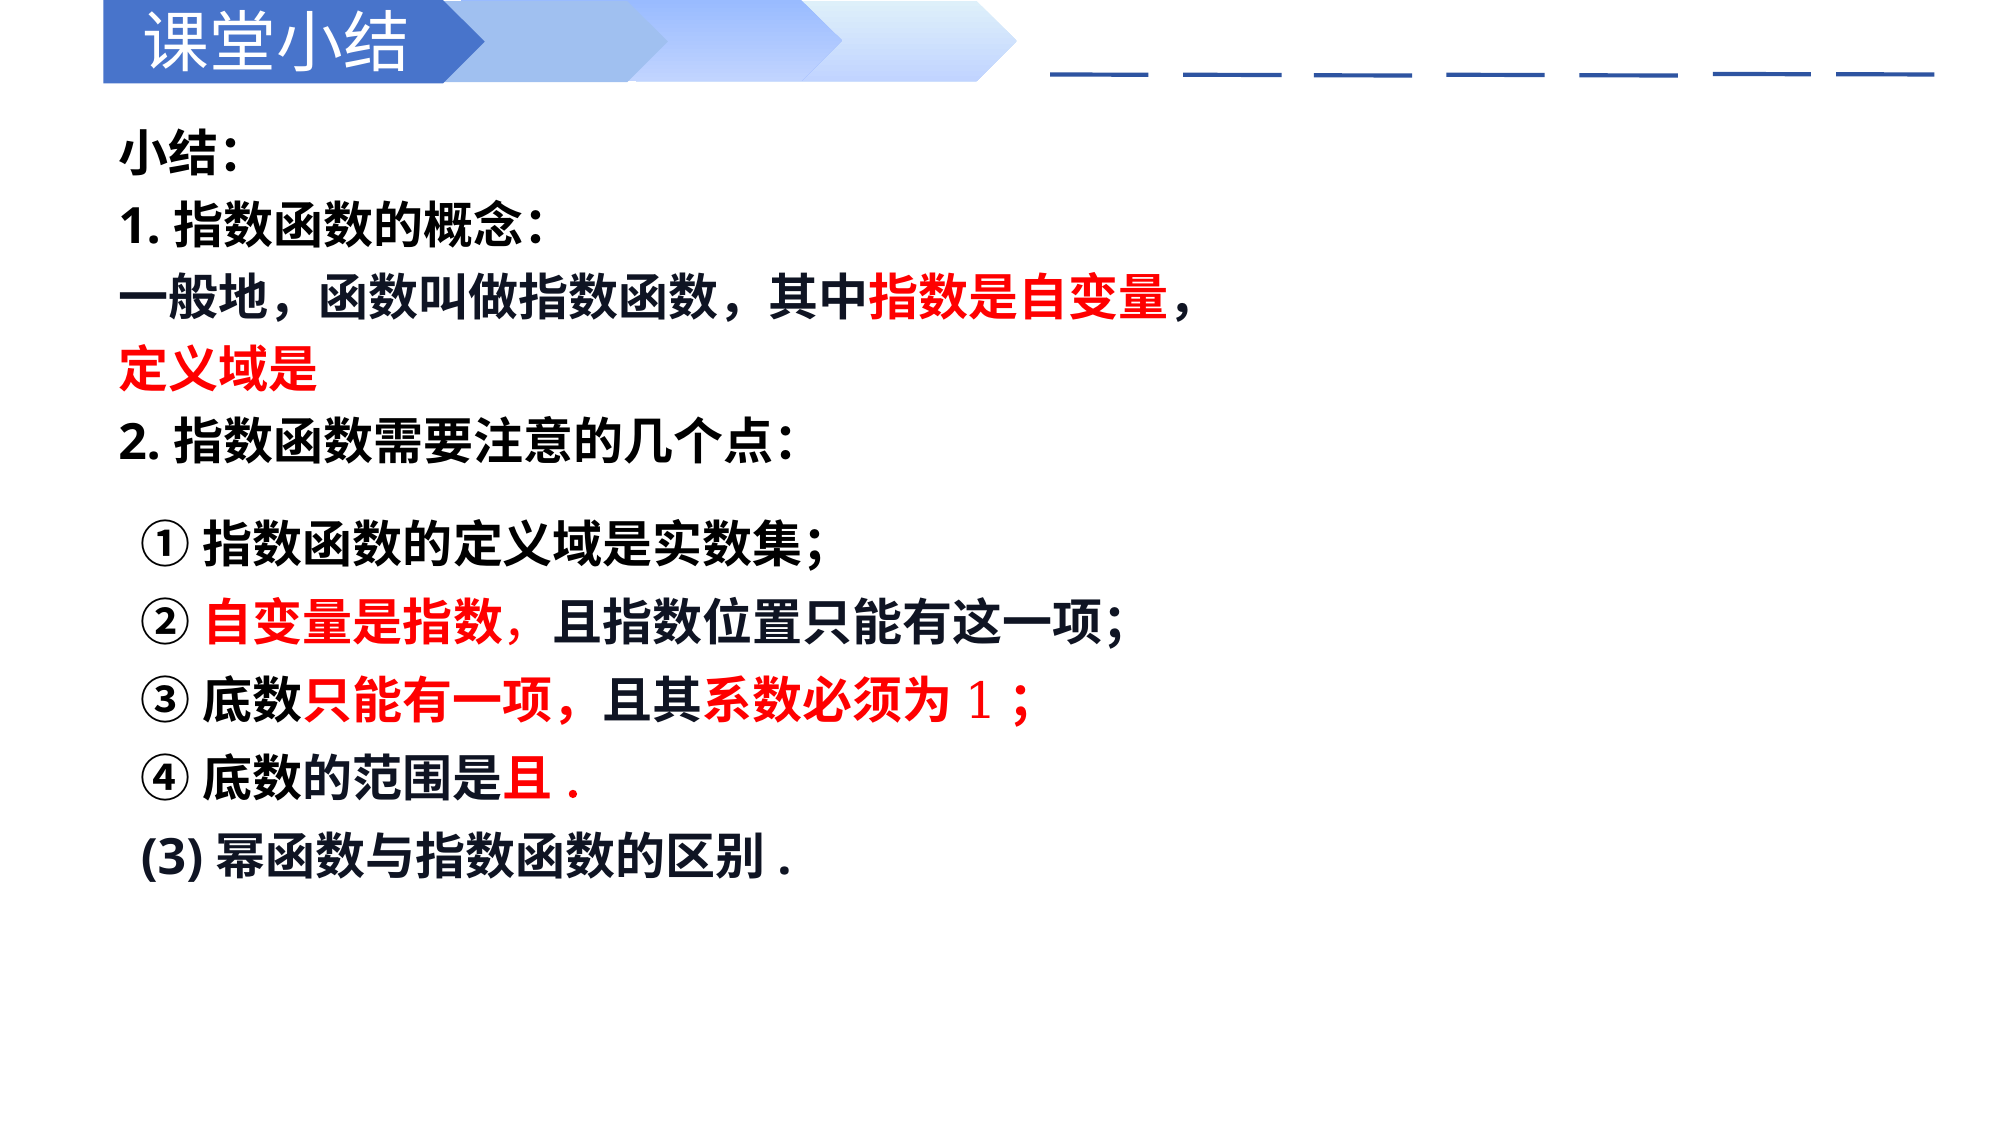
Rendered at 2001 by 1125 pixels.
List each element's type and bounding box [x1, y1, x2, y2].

text_box [102, 0, 1018, 89]
